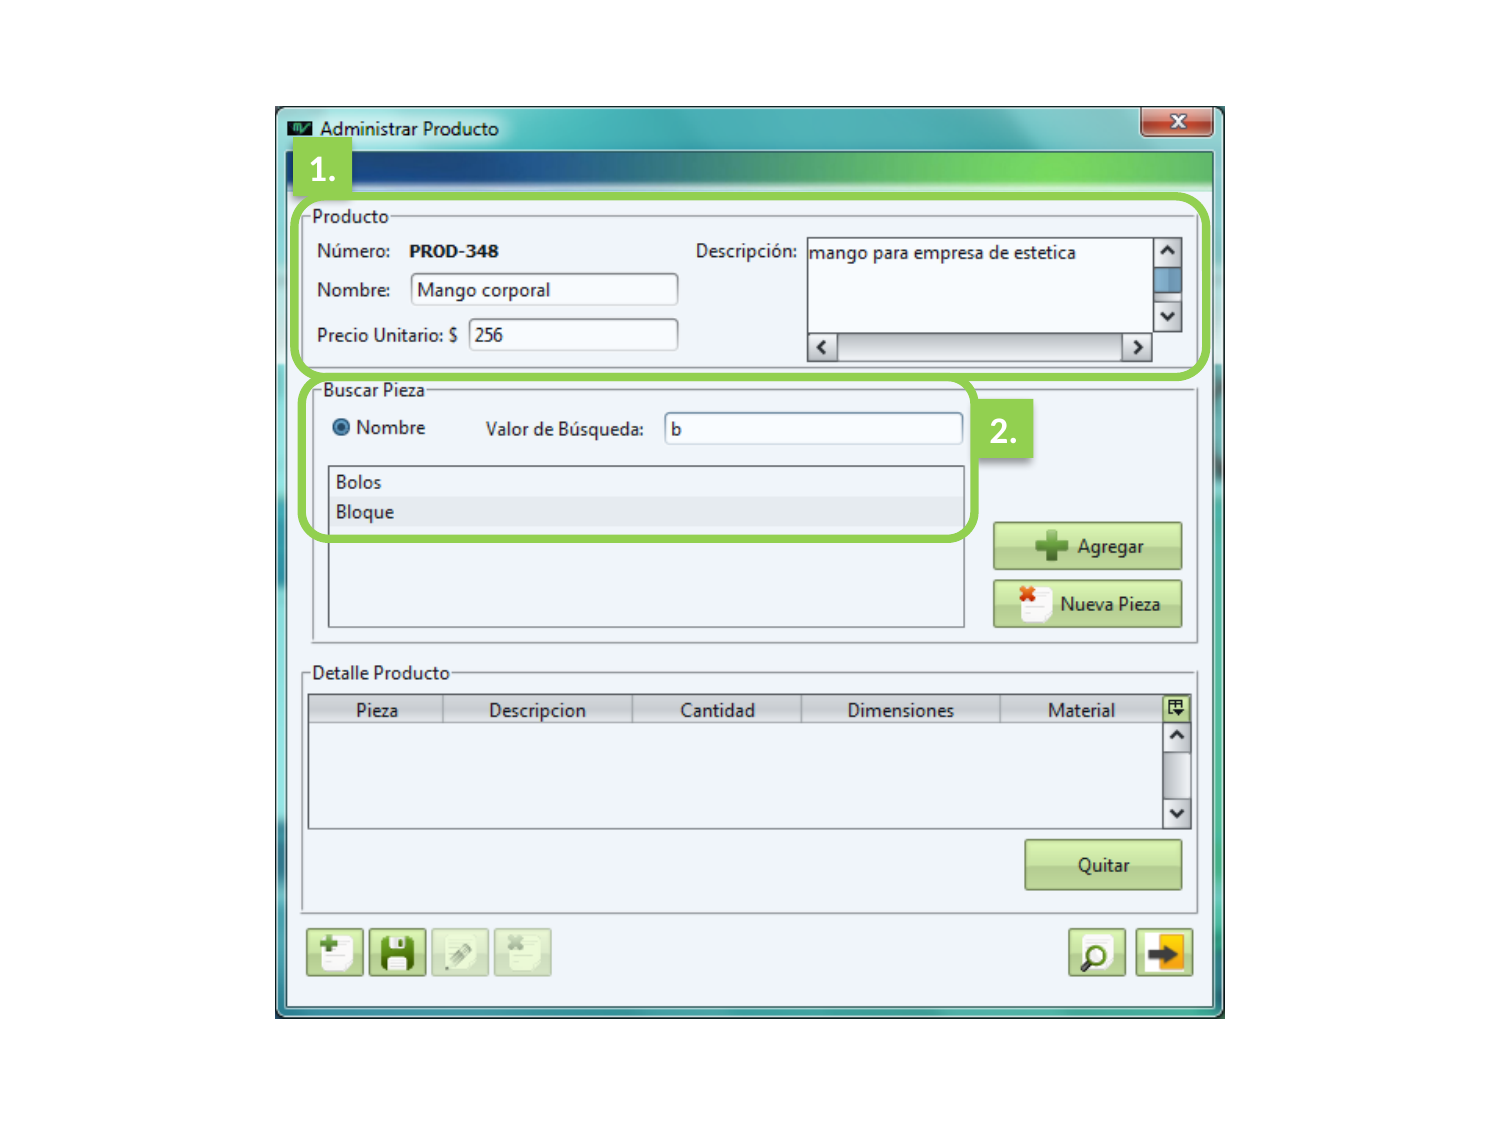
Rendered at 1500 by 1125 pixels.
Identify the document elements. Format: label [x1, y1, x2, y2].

text_box [275, 105, 1225, 1019]
